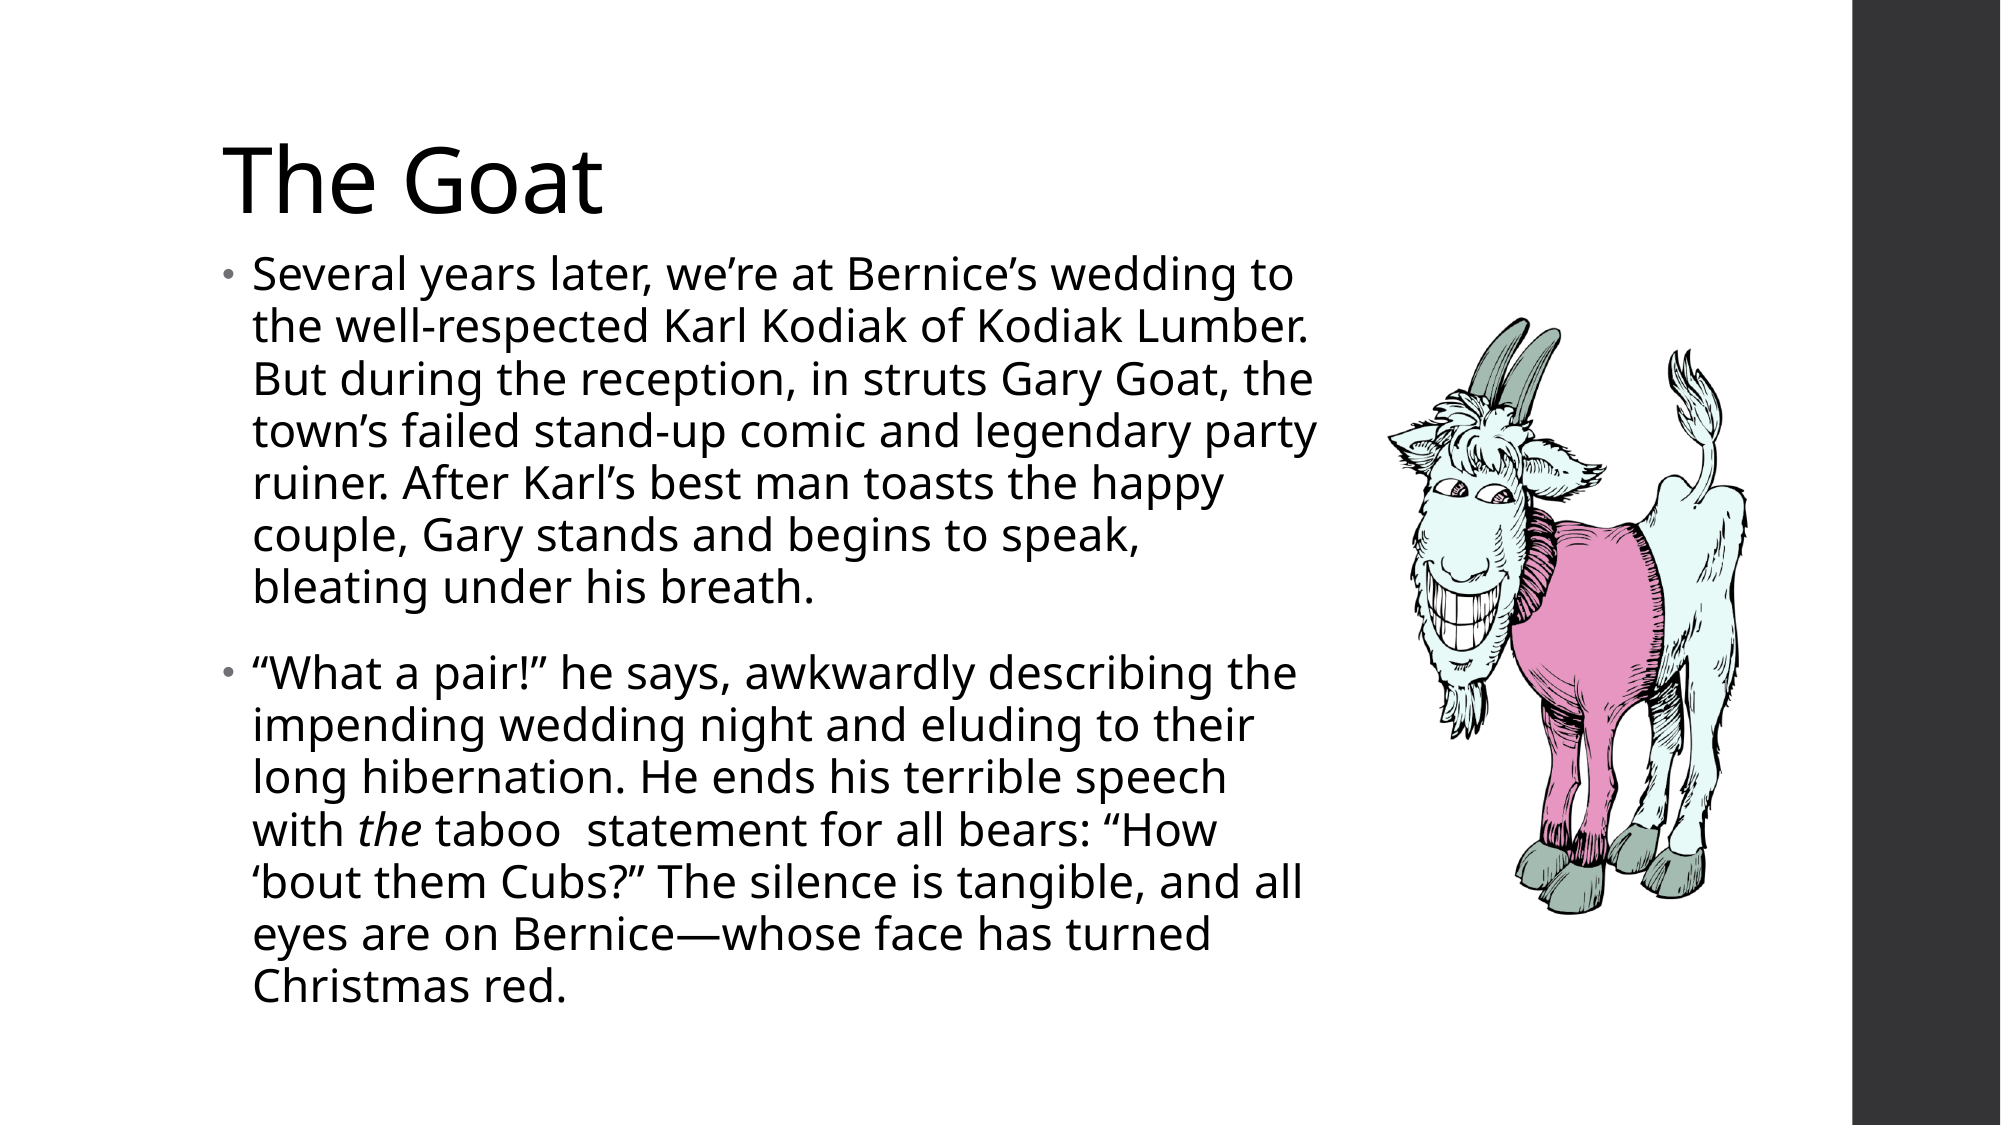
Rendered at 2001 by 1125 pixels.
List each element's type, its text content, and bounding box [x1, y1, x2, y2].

title The Goat [206, 60, 1797, 242]
list Several years later, we’re at Bernice’s wedding to the well-respected Karl Kodiak of Kodiak Lumber. But during the reception, in struts Gary Goat, the town’s failed stand-up comic and legendary party ruiner. After Karl’s best man toasts the happy couple, Gary stands and begins to speak, bleating under his breath. “What a pair!” he says, awkwardly describing the impending wedding night and eluding to their long hibernation. He ends his terrible speech with the taboo statement for all bears: “How ‘bout them Cubs?” The silence is tangible, and all eyes are on Bernice—whose face has turned Christmas red. [206, 241, 1338, 1077]
picture [1387, 316, 1748, 915]
